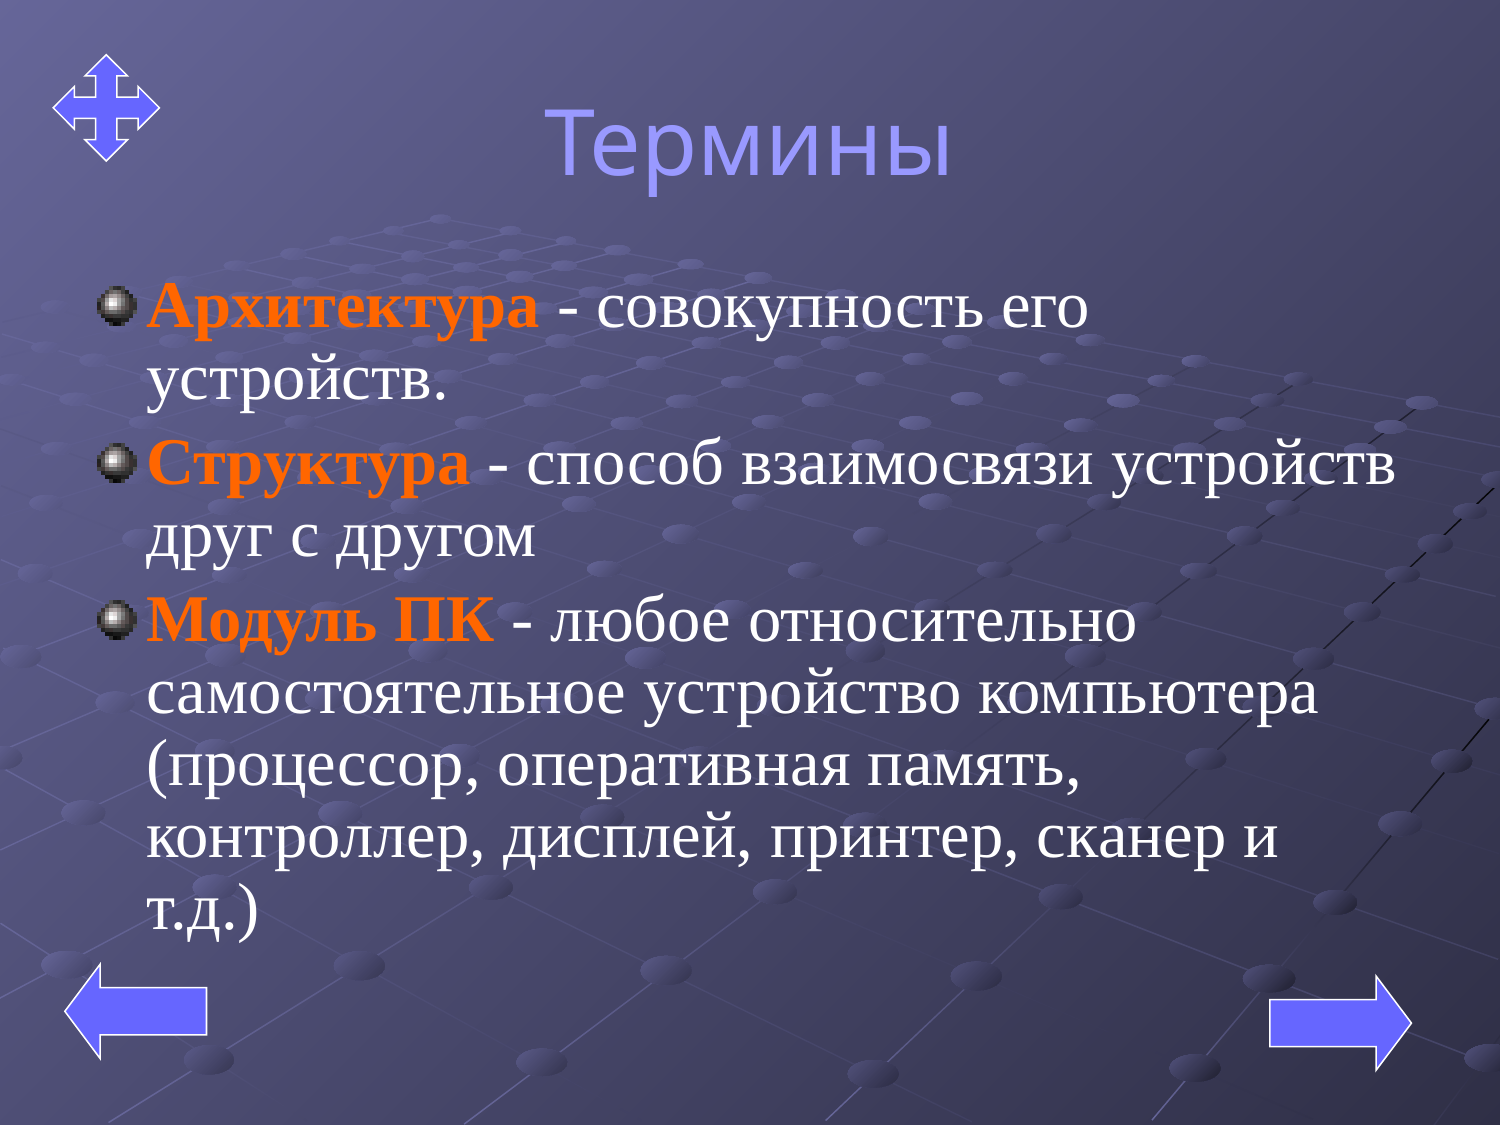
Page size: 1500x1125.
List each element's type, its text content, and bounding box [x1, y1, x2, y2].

picture [90, 592, 137, 640]
text_box [64, 964, 207, 1059]
text_box [53, 54, 160, 161]
picture [90, 435, 137, 483]
picture [90, 278, 137, 326]
title Термины [74, 44, 1426, 233]
text_box [1269, 976, 1412, 1071]
list Архитектура - совокупность его устройств. Структура - способ взаимосвязи устройств друг с другом Модуль ПК - любое относительно самостоятельное устройство компьютера (процессор, оперативная память, контроллер, дисплей, принтер, сканер и т.д.) [74, 262, 1426, 1007]
